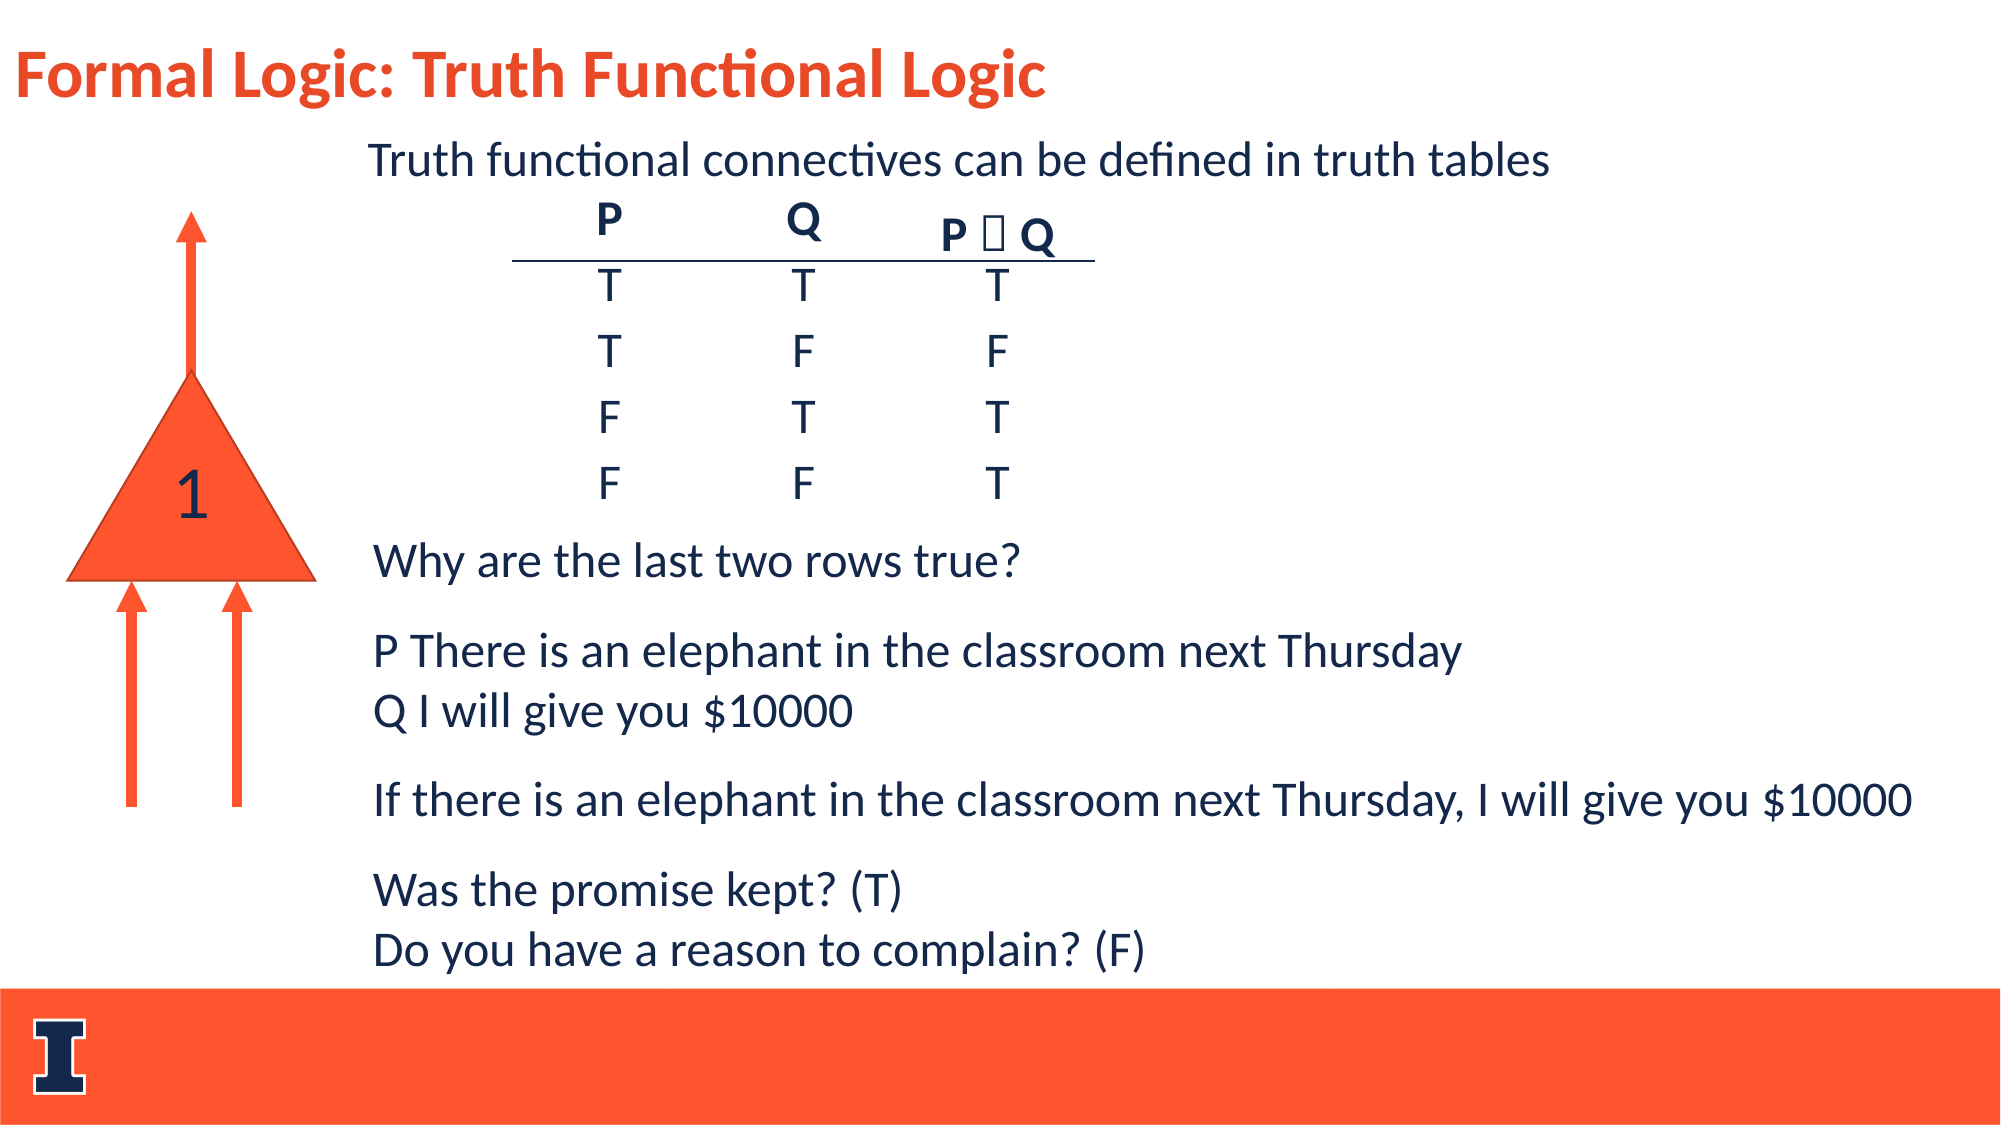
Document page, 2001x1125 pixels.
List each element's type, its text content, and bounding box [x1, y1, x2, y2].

table_cell F [707, 328, 900, 392]
text_box Formal Logic: Truth Functional Logic [0, 29, 1884, 121]
table_header Q [707, 196, 900, 260]
table_cell F [707, 460, 900, 519]
table_cell T [707, 262, 900, 326]
table_cell T [901, 460, 1094, 519]
table_cell F [514, 460, 706, 519]
text_box Why are the last two rows true? P There is an elephant in the classroom next Thursday Q I will give you $10000 If there is an elephant in the classroom next Thursday, I will give you $10000 Was the promise kept? (T) Do you have a reason to complain? (F) [358, 519, 1929, 985]
text_box Truth functional connectives can be defined in truth tables [352, 119, 1934, 194]
table_cell T [901, 394, 1094, 458]
table_header P [514, 196, 706, 260]
text_box 1 [65, 368, 318, 582]
table_cell T [707, 394, 900, 458]
table_header P  Q [901, 196, 1094, 260]
table_cell T [514, 328, 706, 392]
picture [0, 0, 2001, 1125]
table_cell F [901, 328, 1094, 392]
table_cell F [514, 394, 706, 458]
table_cell T [514, 262, 706, 326]
table_cell T [901, 262, 1094, 326]
